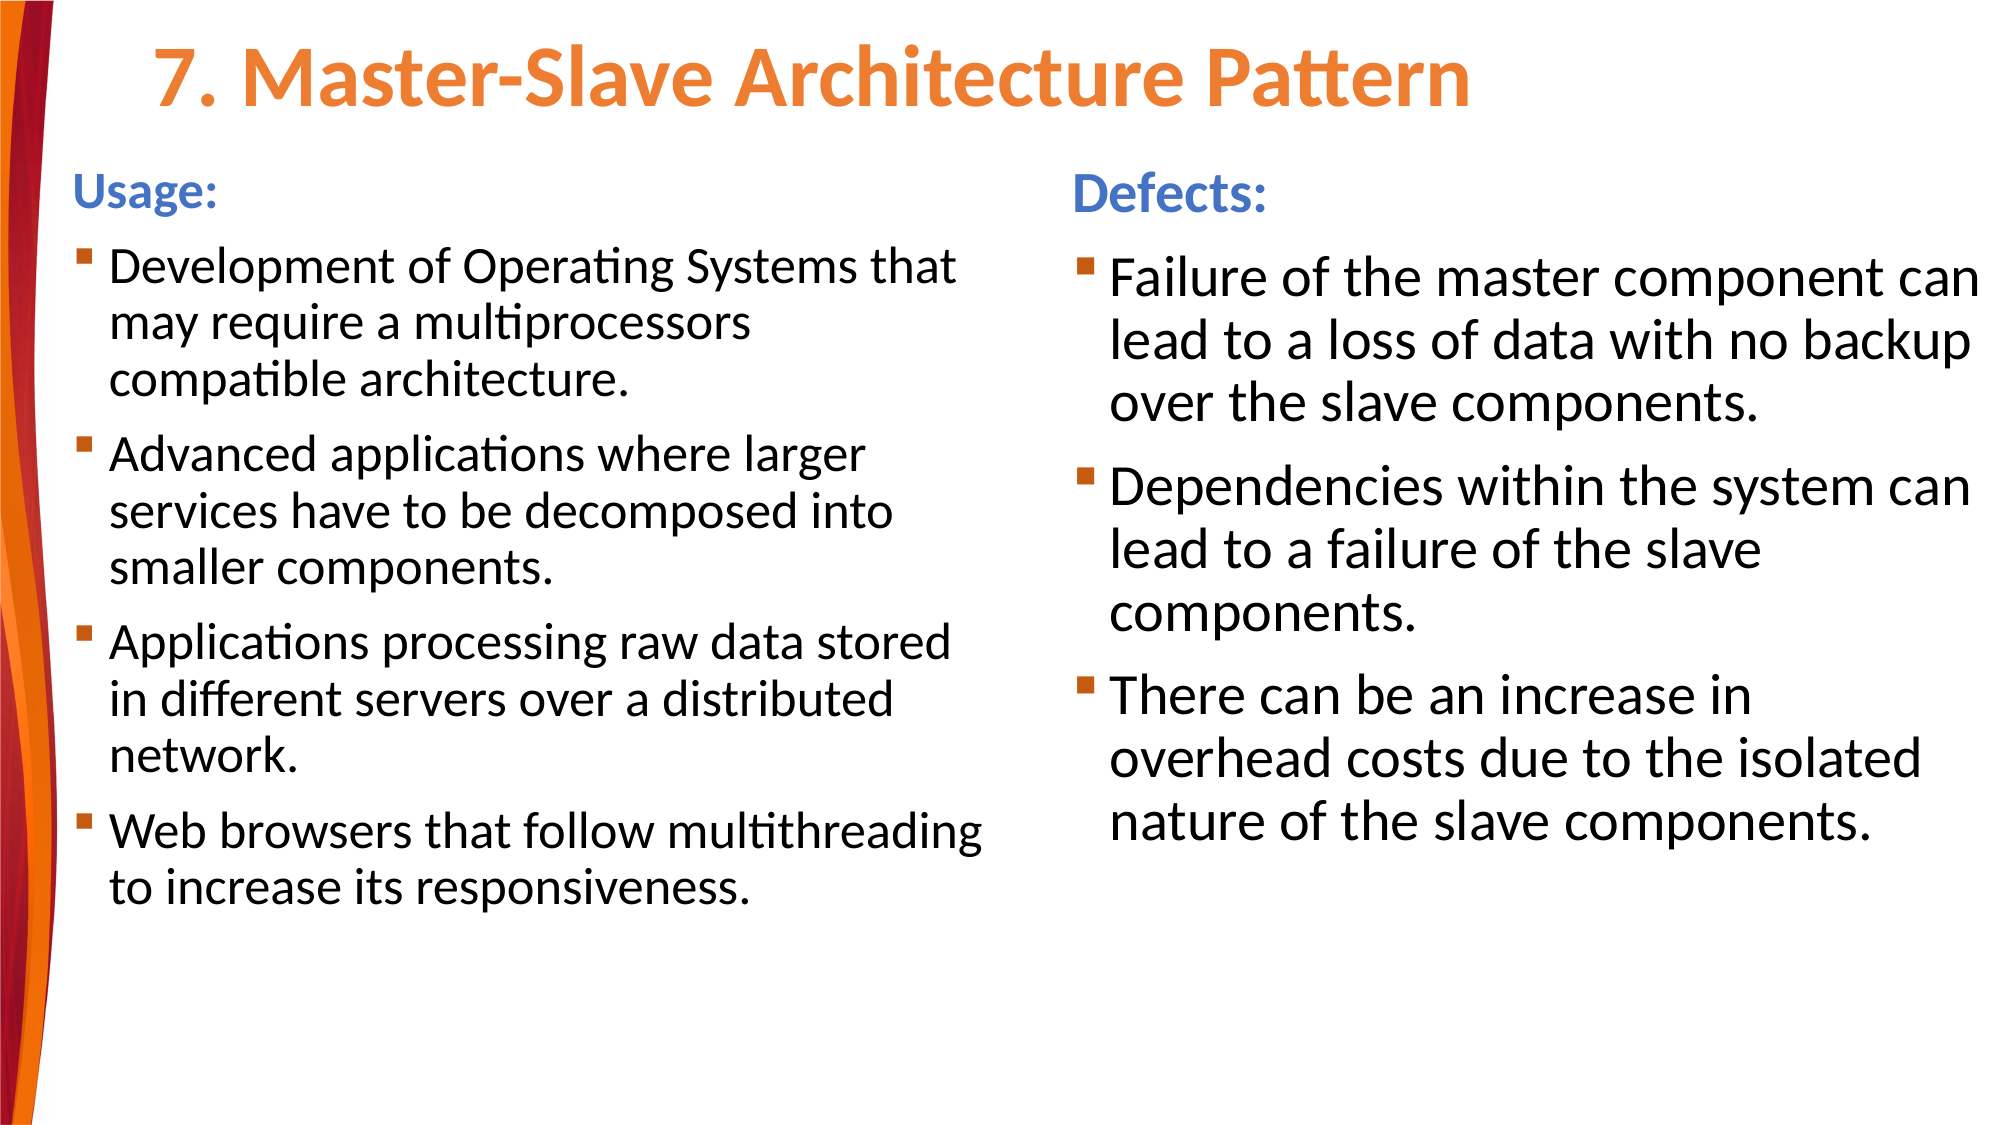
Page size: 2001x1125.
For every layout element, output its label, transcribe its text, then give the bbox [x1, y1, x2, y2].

picture [1, 1, 60, 1124]
title 7. Master-Slave Architecture Pattern [137, 22, 1863, 133]
list Usage: Development of Operating Systems that may require a multiprocessors compatible architecture. Advanced applications where larger services have to be decomposed into smaller components. Applications processing raw data stored in different servers over a distributed network. Web browsers that follow multithreading to increase its responsiveness. [57, 155, 1000, 966]
text_box Defects: Failure of the master component can lead to a loss of data with no backup over the slave components. Dependencies within the system can lead to a failure of the slave components. There can be an increase in overhead costs due to the isolated nature of the slave components. [1057, 154, 2000, 1103]
